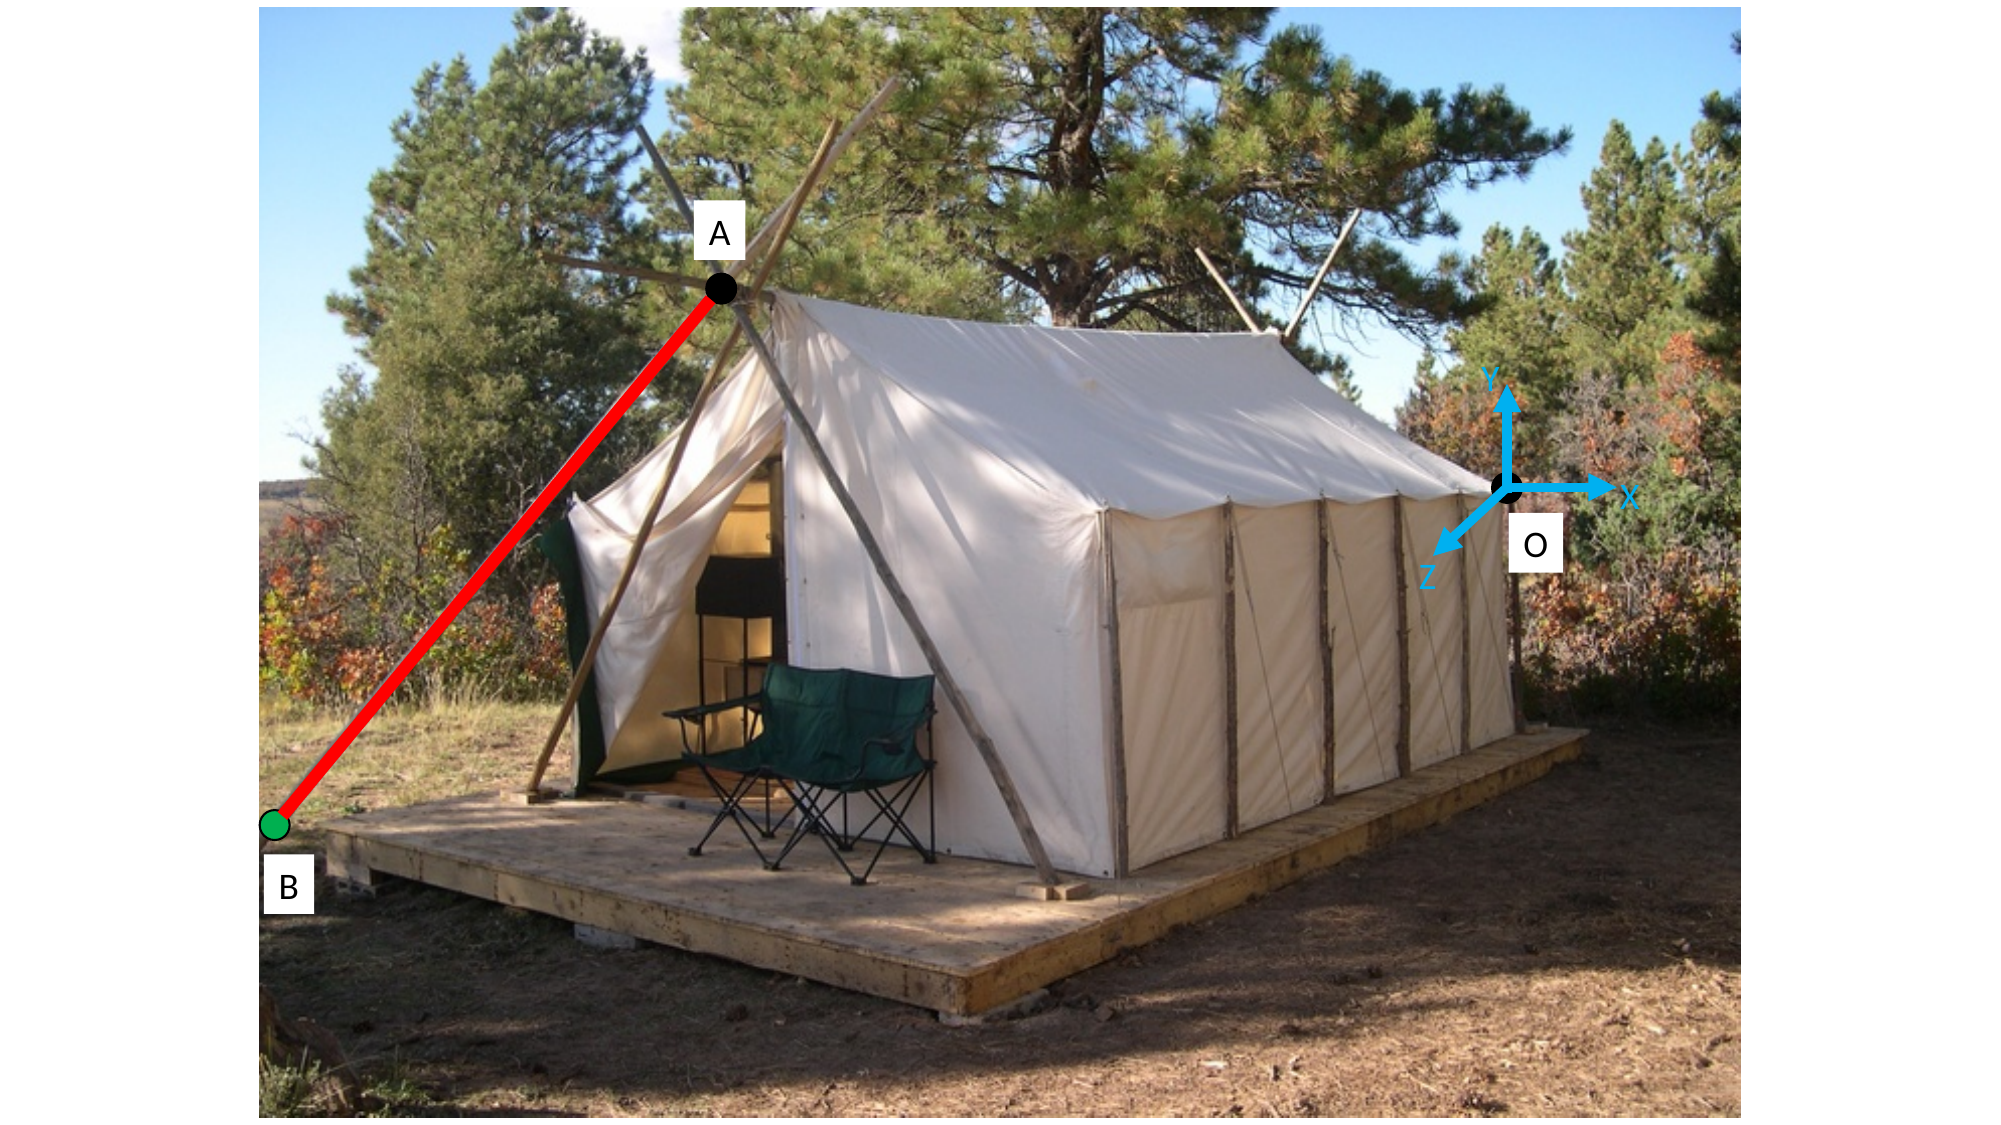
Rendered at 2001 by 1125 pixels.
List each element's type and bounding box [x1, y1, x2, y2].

text_box [282, 299, 711, 816]
picture [259, 7, 1741, 1118]
text_box [1403, 346, 1655, 605]
